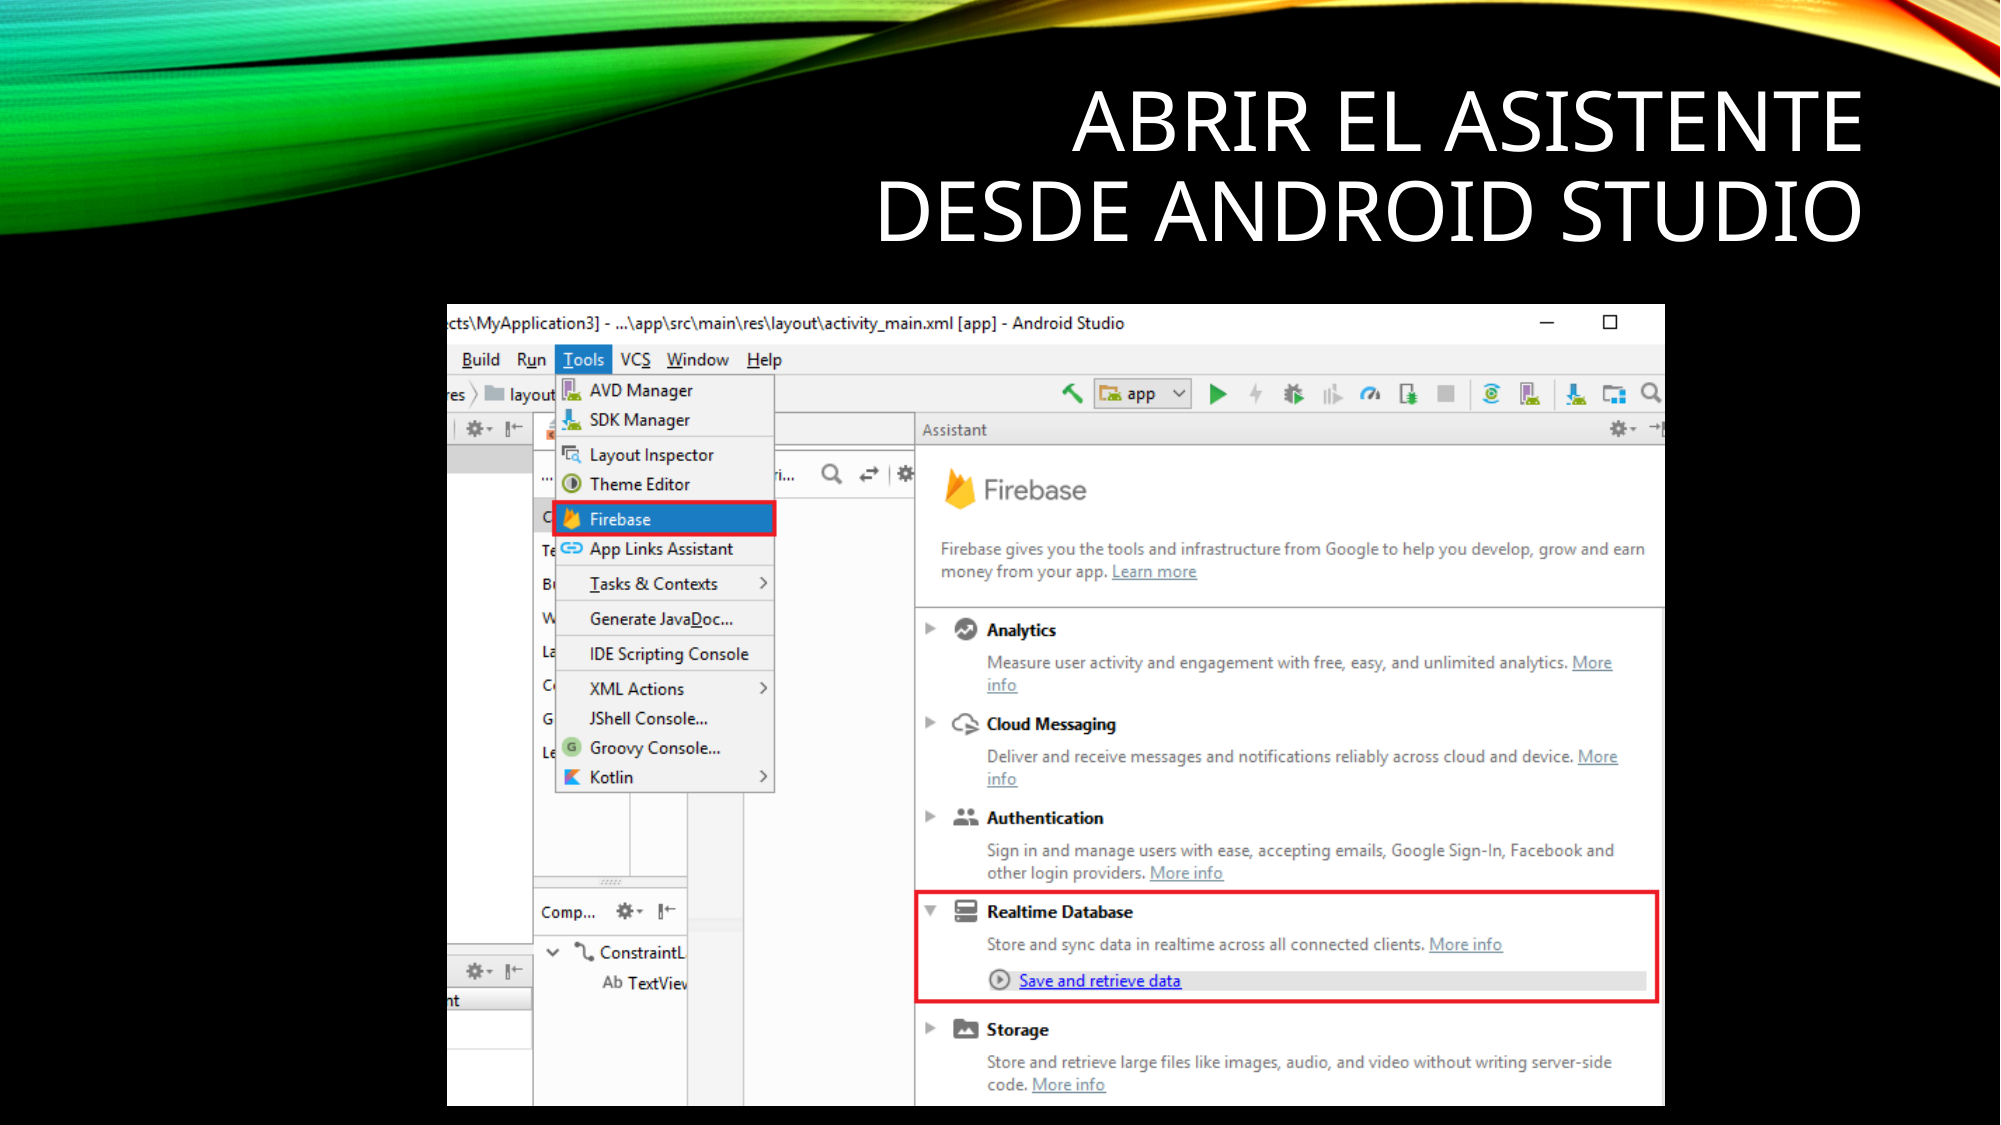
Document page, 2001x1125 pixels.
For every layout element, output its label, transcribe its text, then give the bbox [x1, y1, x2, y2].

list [447, 303, 1666, 1107]
picture [0, 0, 2000, 237]
title Abrir el asistente desde Android studio [468, 63, 1882, 276]
